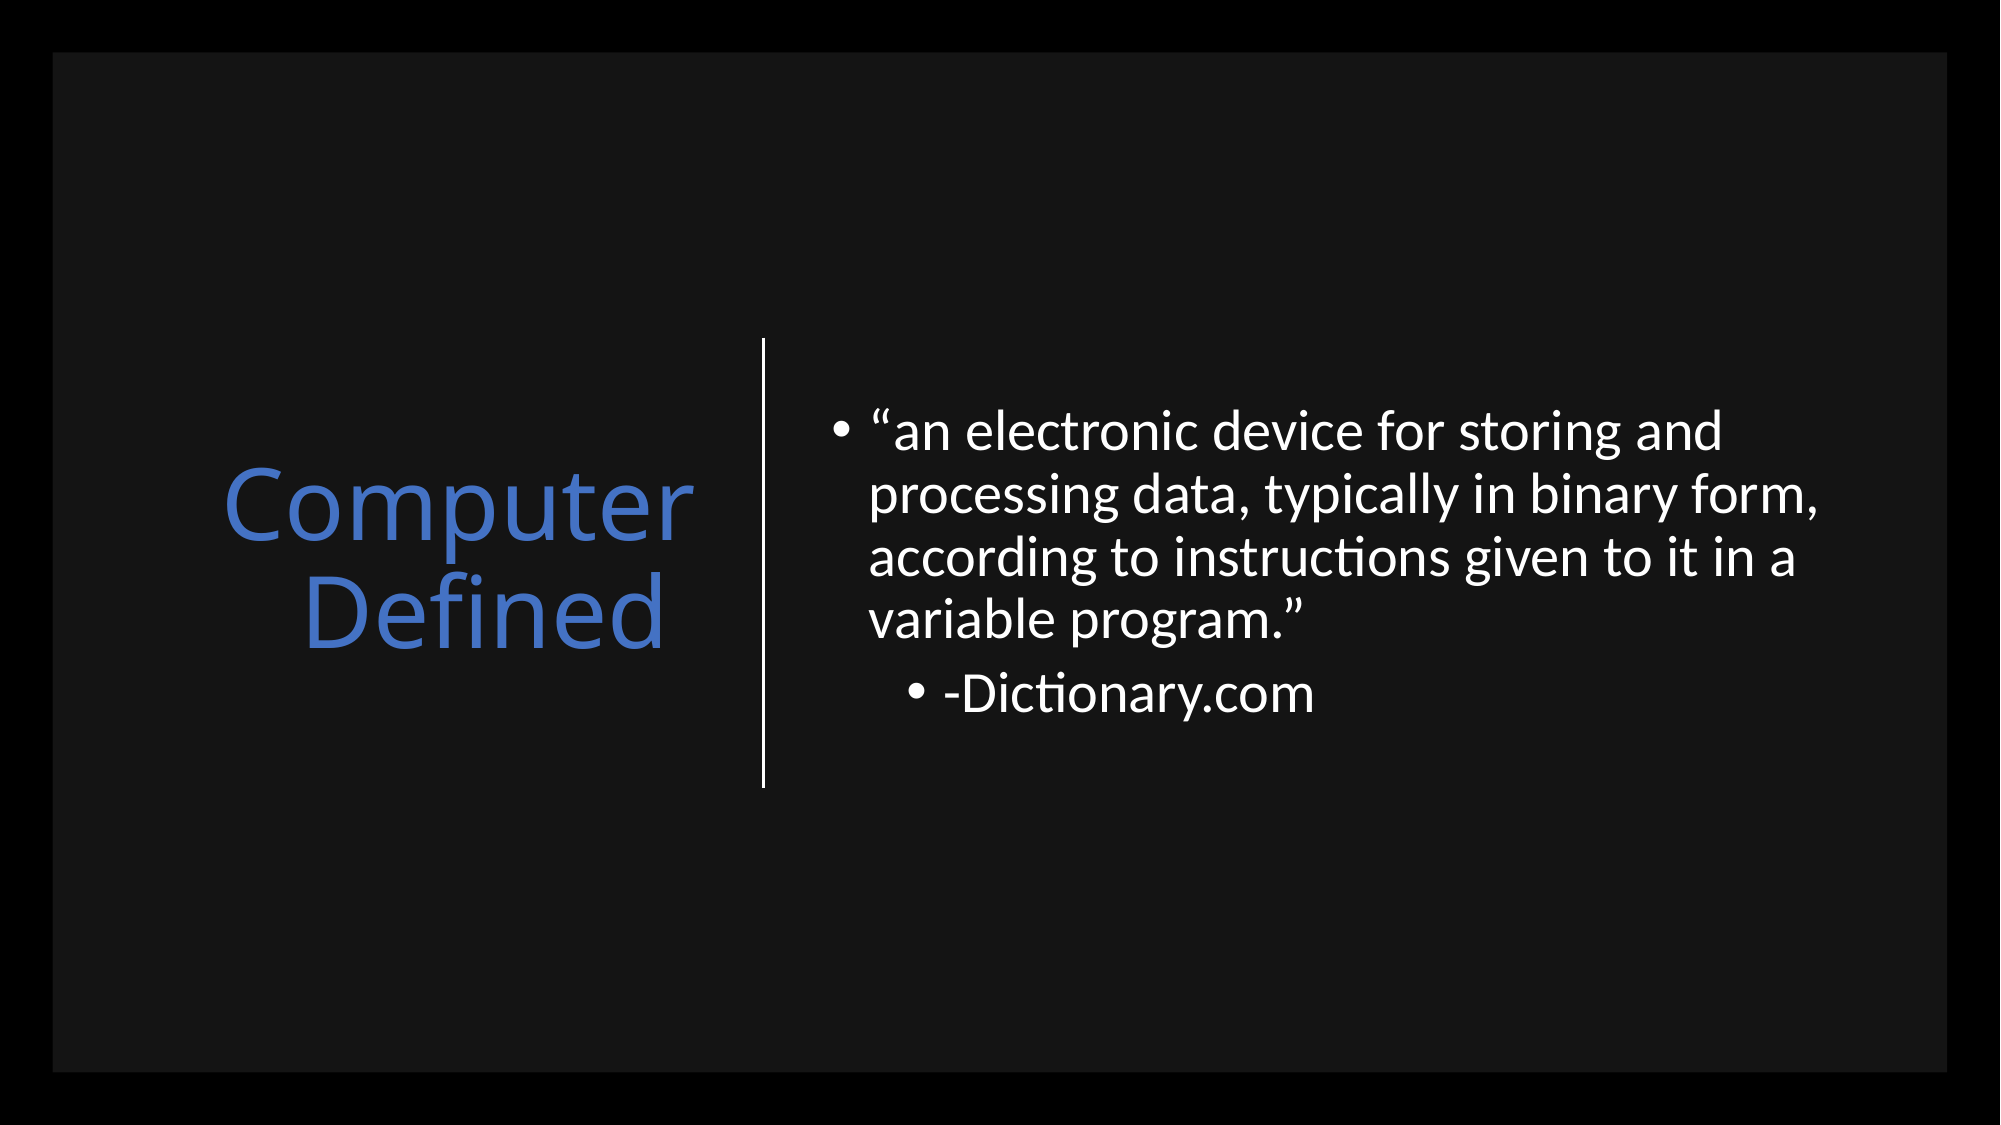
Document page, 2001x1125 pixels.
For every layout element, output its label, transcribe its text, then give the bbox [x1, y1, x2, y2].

title Computer Defined [137, 158, 711, 967]
text_box [52, 51, 1948, 1073]
list “an electronic device for storing and processing data, typically in binary form, according to instructions given to it in a variable program.” -Dictionary.com [816, 158, 1863, 967]
